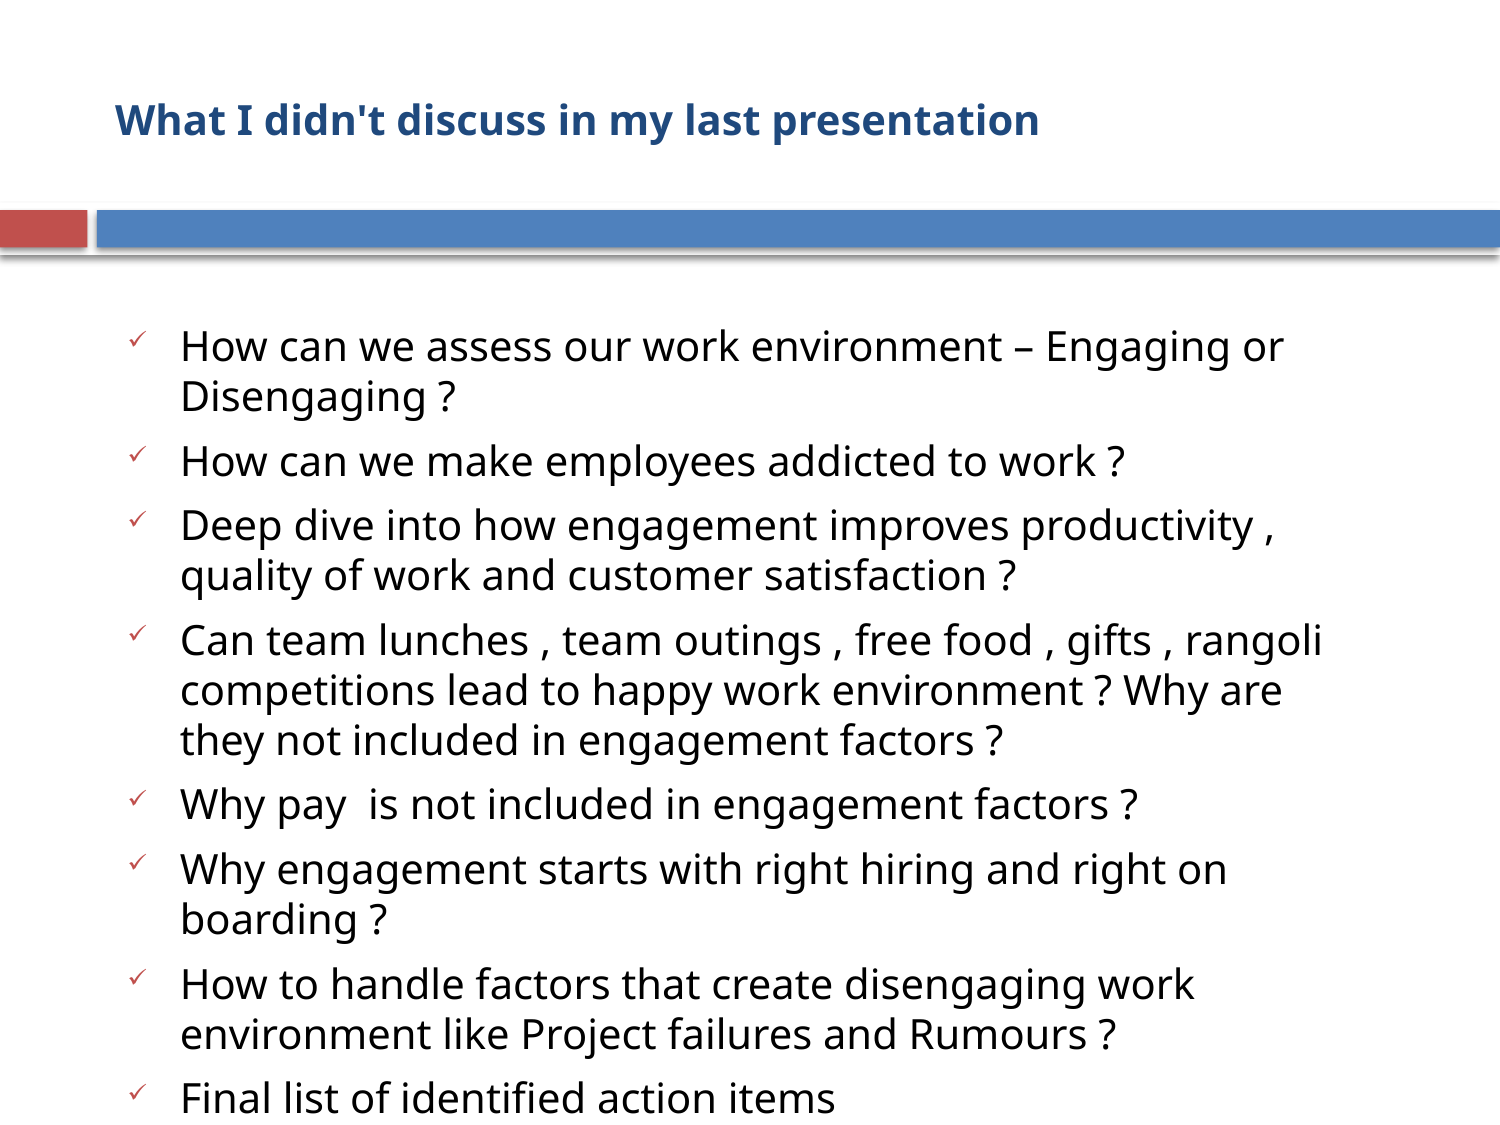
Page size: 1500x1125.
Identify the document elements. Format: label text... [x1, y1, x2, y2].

title What I didn't discuss in my last presentation [100, 37, 1438, 200]
list How can we assess our work environment – Engaging or Disengaging ? How can we make employees addicted to work ? Deep dive into how engagement improves productivity , quality of work and customer satisfaction ? Can team lunches , team outings , free food , gifts , rangoli competitions lead to happy work environment ? Why are they not included in engagement factors ? Why pay is not included in engagement factors ? Why engagement starts with right hiring and right on boarding ? How to handle factors that create disengaging work environment like Project failures and Rumours ? Final list of identified action items [112, 312, 1375, 1125]
